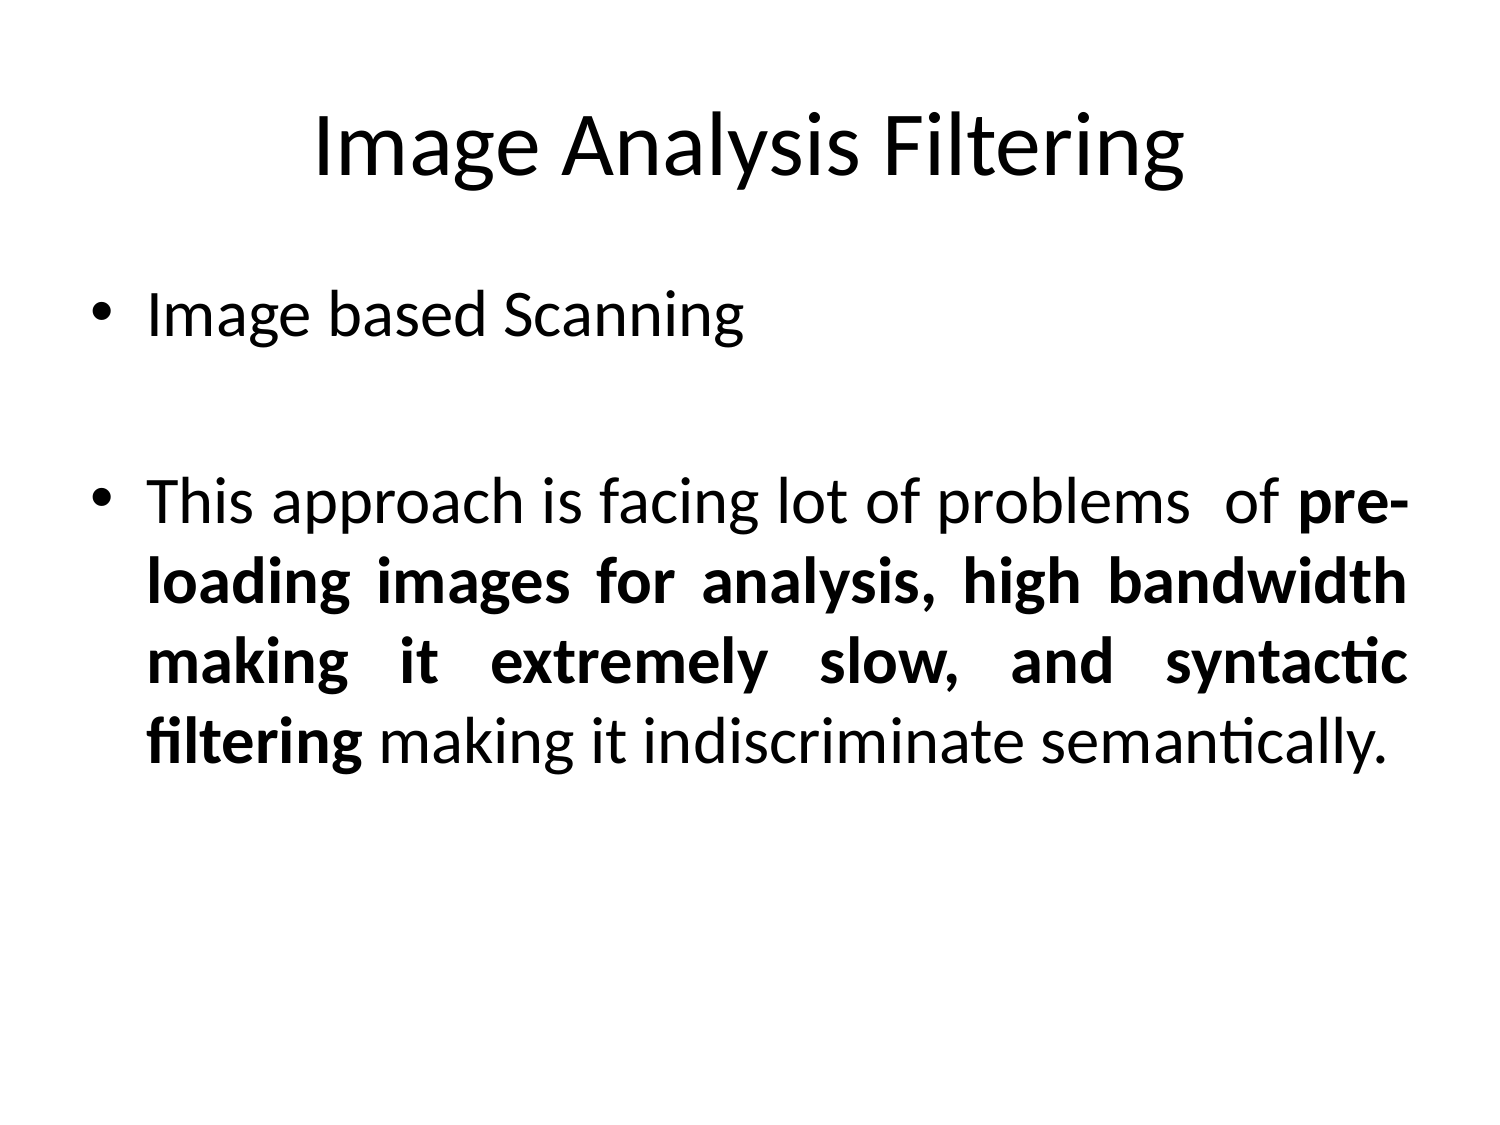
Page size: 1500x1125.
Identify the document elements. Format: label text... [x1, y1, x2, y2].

list Image based Scanning This approach is facing lot of problems of pre-loading images for analysis, high bandwidth making it extremely slow, and syntactic filtering making it indiscriminate semantically. [75, 262, 1425, 1005]
title Image Analysis Filtering [75, 45, 1425, 233]
